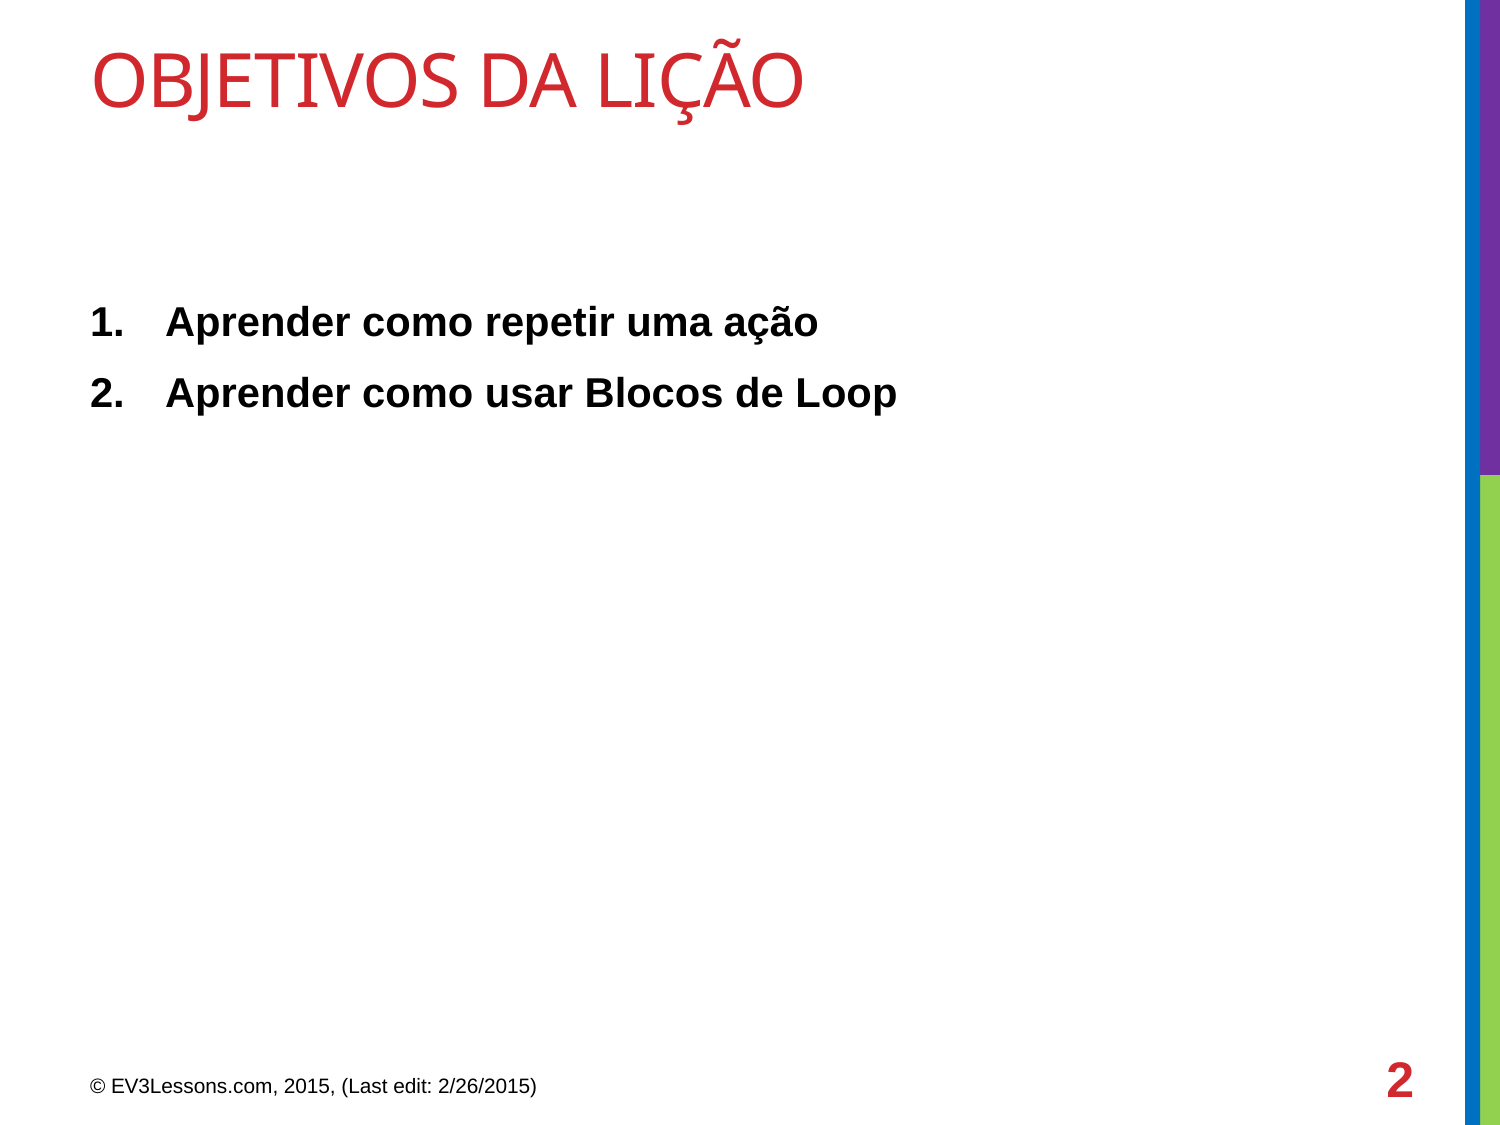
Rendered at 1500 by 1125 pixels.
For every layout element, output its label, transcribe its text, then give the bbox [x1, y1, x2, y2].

slide_number 2 [1371, 1047, 1469, 1108]
list Aprender como repetir uma ação Aprender como usar Blocos de Loop [75, 287, 1428, 1005]
title Objetivos da lição [75, 25, 1428, 250]
footer © EV3Lessons.com, 2015, (Last edit: 2/26/2015) [75, 1065, 638, 1112]
